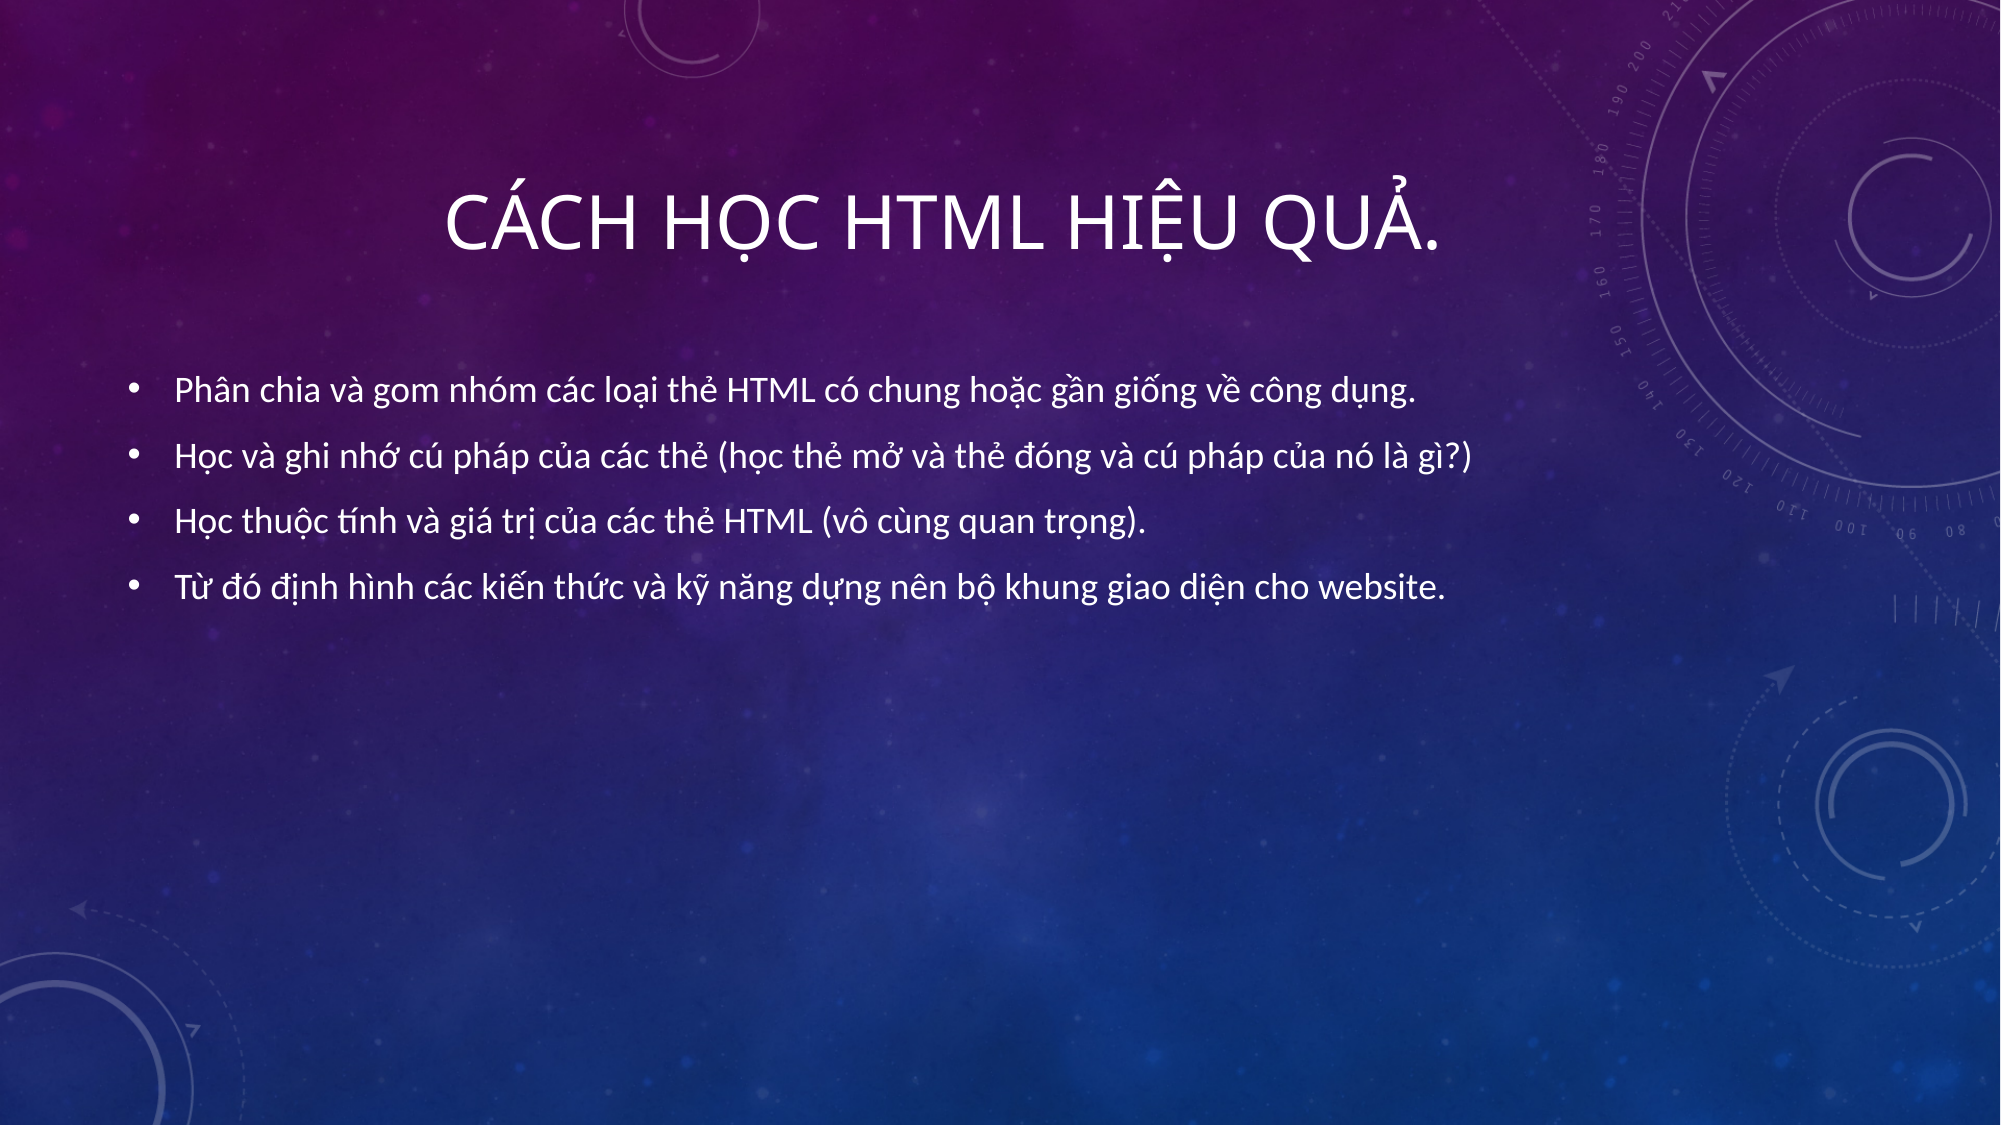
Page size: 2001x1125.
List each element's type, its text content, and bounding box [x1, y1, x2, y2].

picture [0, 0, 2001, 1125]
title Cách học HTML hiệu quả. [112, 99, 1775, 339]
list Phân chia và gom nhóm các loại thẻ HTML có chung hoặc gần giống về công dụng. Học và ghi nhớ cú pháp của các thẻ (học thẻ mở và thẻ đóng và cú pháp của nó là gì?) Học thuộc tính và giá trị của các thẻ HTML (vô cùng quan trọng). Từ đó định hình các kiến thức và kỹ năng dựng nên bộ khung giao diện cho website. [112, 351, 1775, 950]
